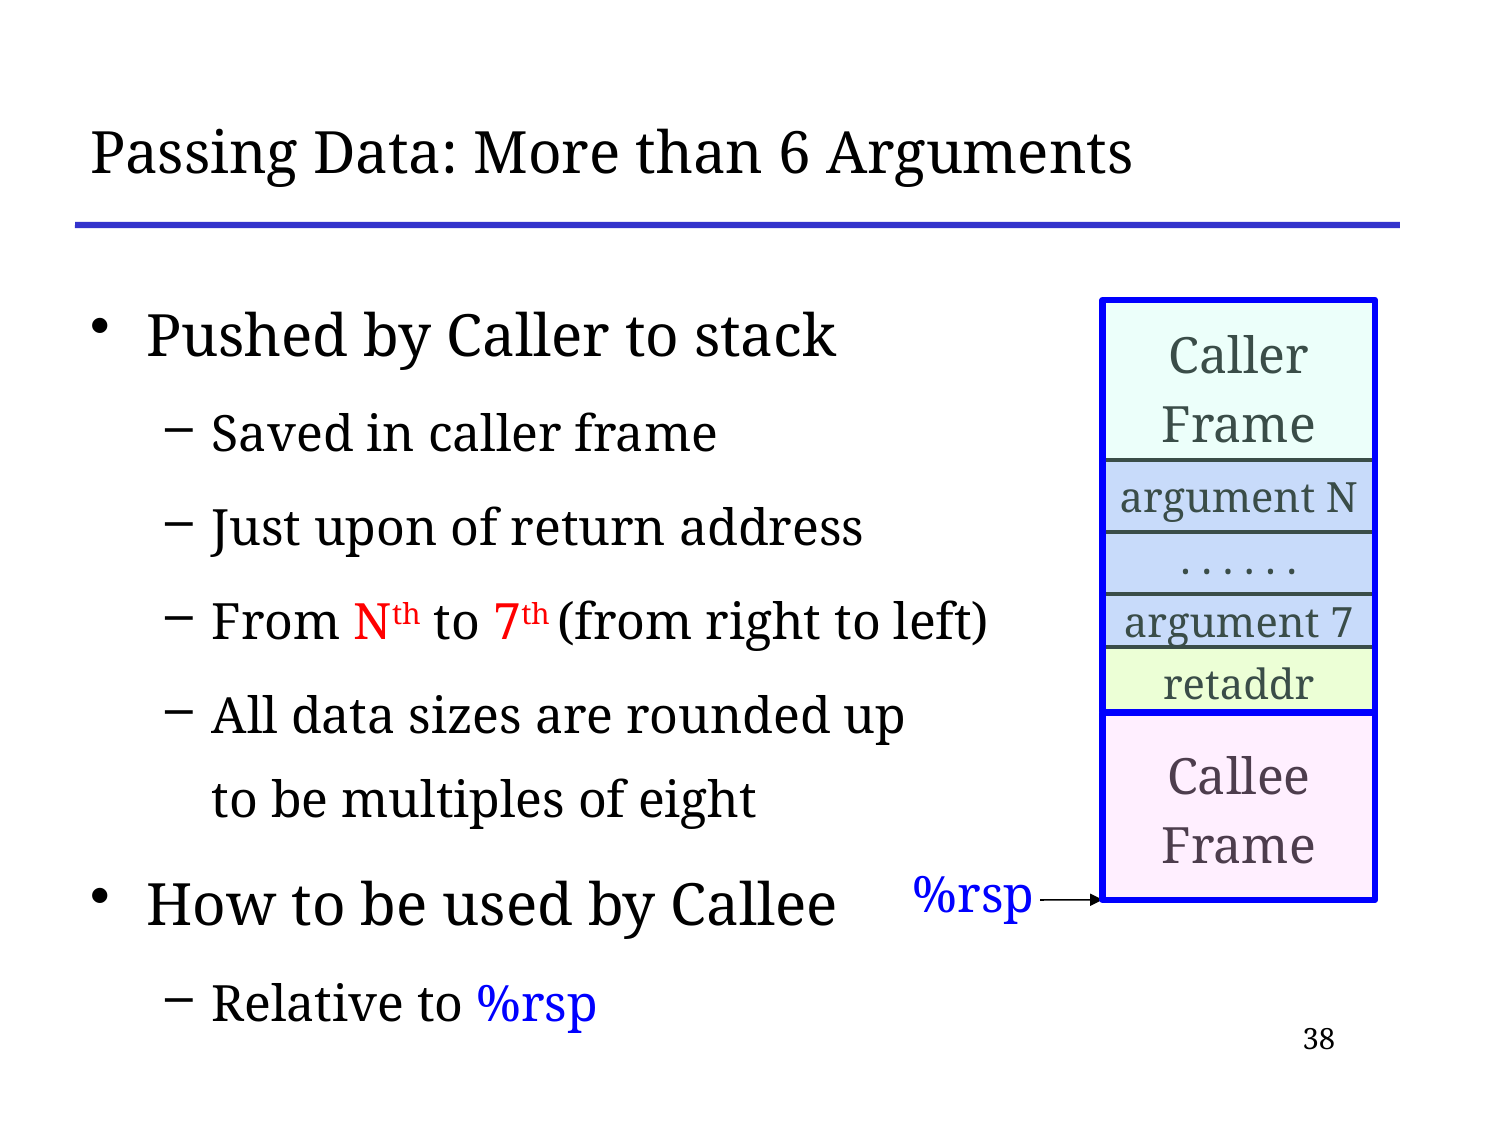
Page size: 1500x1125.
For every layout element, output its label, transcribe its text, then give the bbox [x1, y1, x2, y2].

title Passing Data: More than 6 Arguments [75, 75, 1400, 225]
slide_number 38 [1137, 1012, 1351, 1088]
text_box [1102, 712, 1375, 900]
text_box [902, 855, 1103, 932]
list Pushed by Caller to stack Saved in caller frame Just upon of return address From Nth to 7th (from right to left) All data sizes are rounded up to be multiples of eight How to be used by Callee Relative to %rsp [75, 262, 1450, 988]
text_box [1102, 299, 1375, 712]
